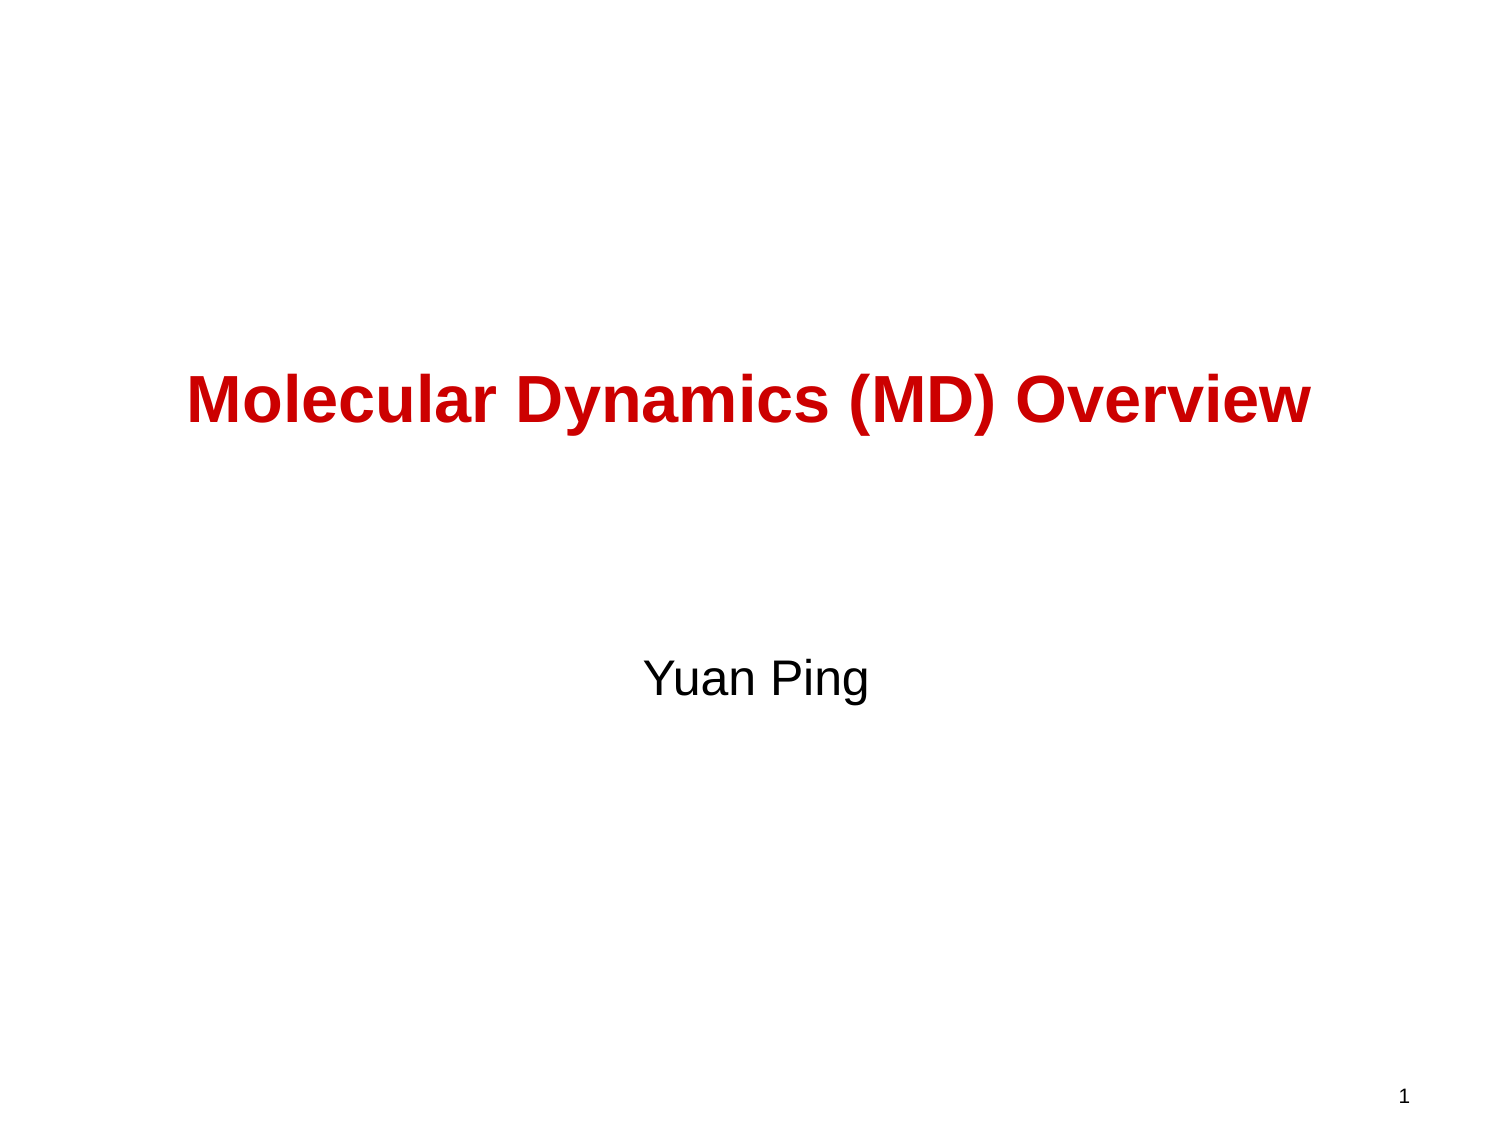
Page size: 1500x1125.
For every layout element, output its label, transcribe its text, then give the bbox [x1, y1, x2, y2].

subtitle Yuan Ping [62, 637, 1450, 925]
title Molecular Dynamics (MD) Overview [112, 275, 1388, 517]
slide_number 1 [1074, 1049, 1426, 1103]
